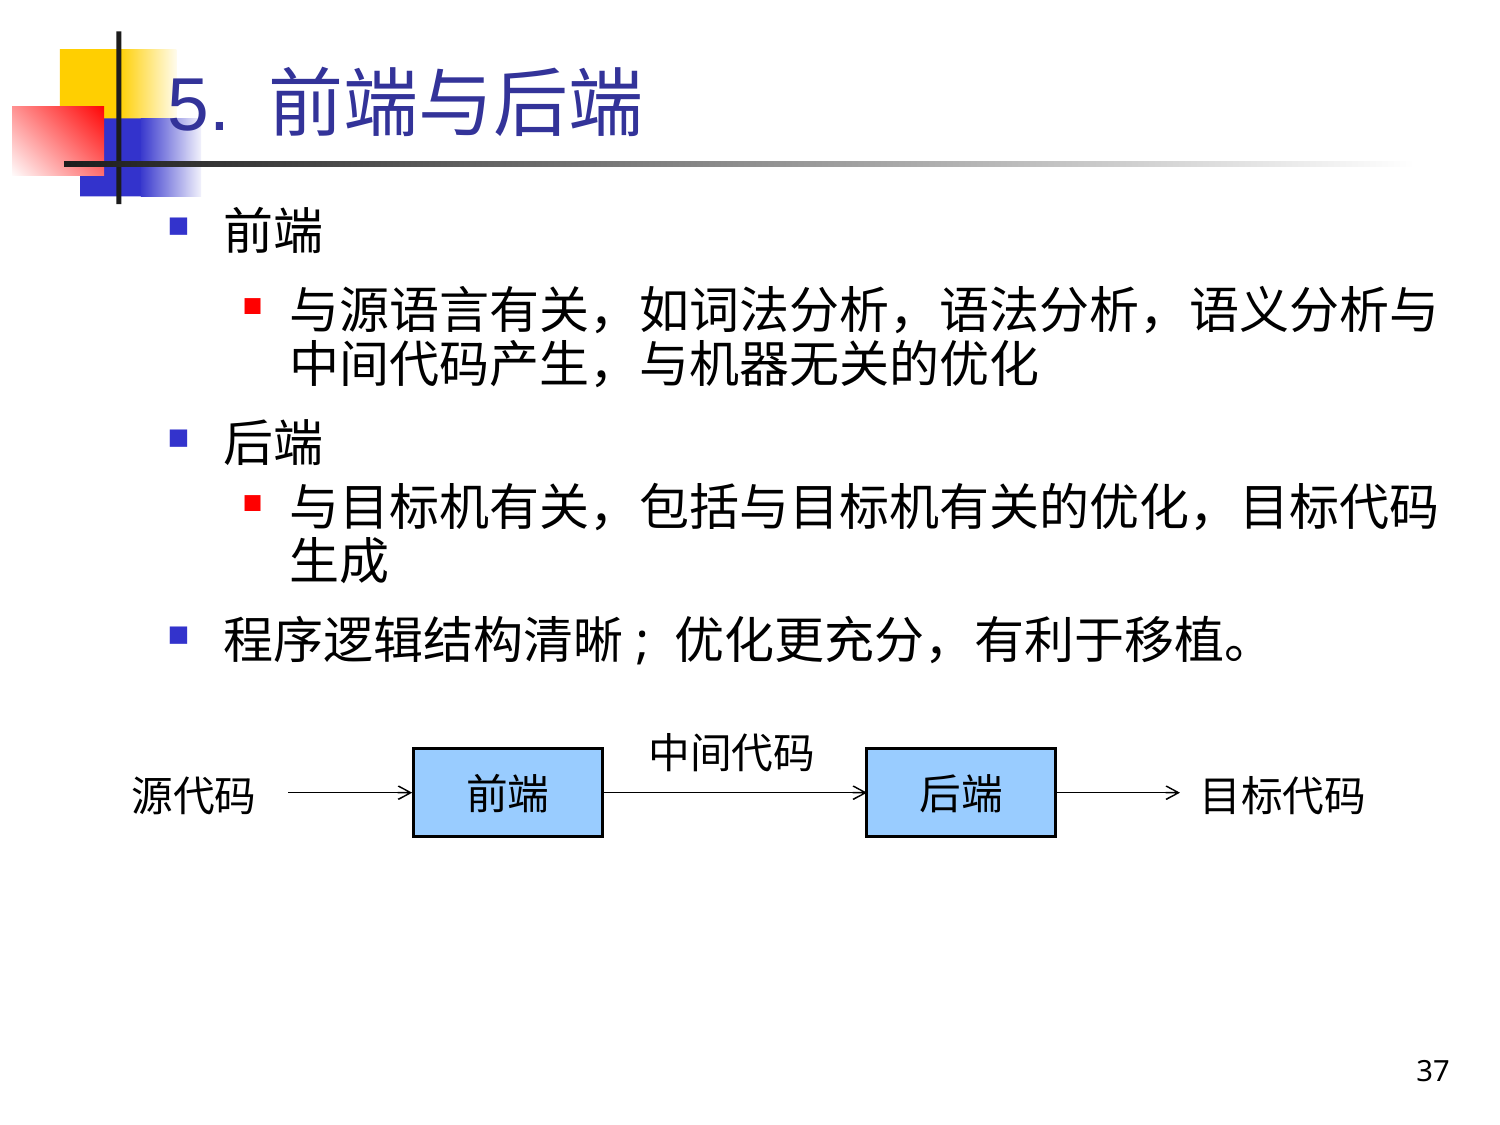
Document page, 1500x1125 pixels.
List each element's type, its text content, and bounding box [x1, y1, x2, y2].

list 前端 与源语言有关，如词法分析，语法分析，语义分析与中间代码产生，与机器无关的优化 后端 与目标机有关，包括与目标机有关的优化，目标代码生成 程序逻辑结构清晰; 优化更充分，有利于移植。 [152, 198, 1463, 1020]
title 5. 前端与后端 [152, 46, 1466, 154]
slide_number 37 [1152, 1023, 1466, 1100]
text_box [116, 702, 1383, 838]
